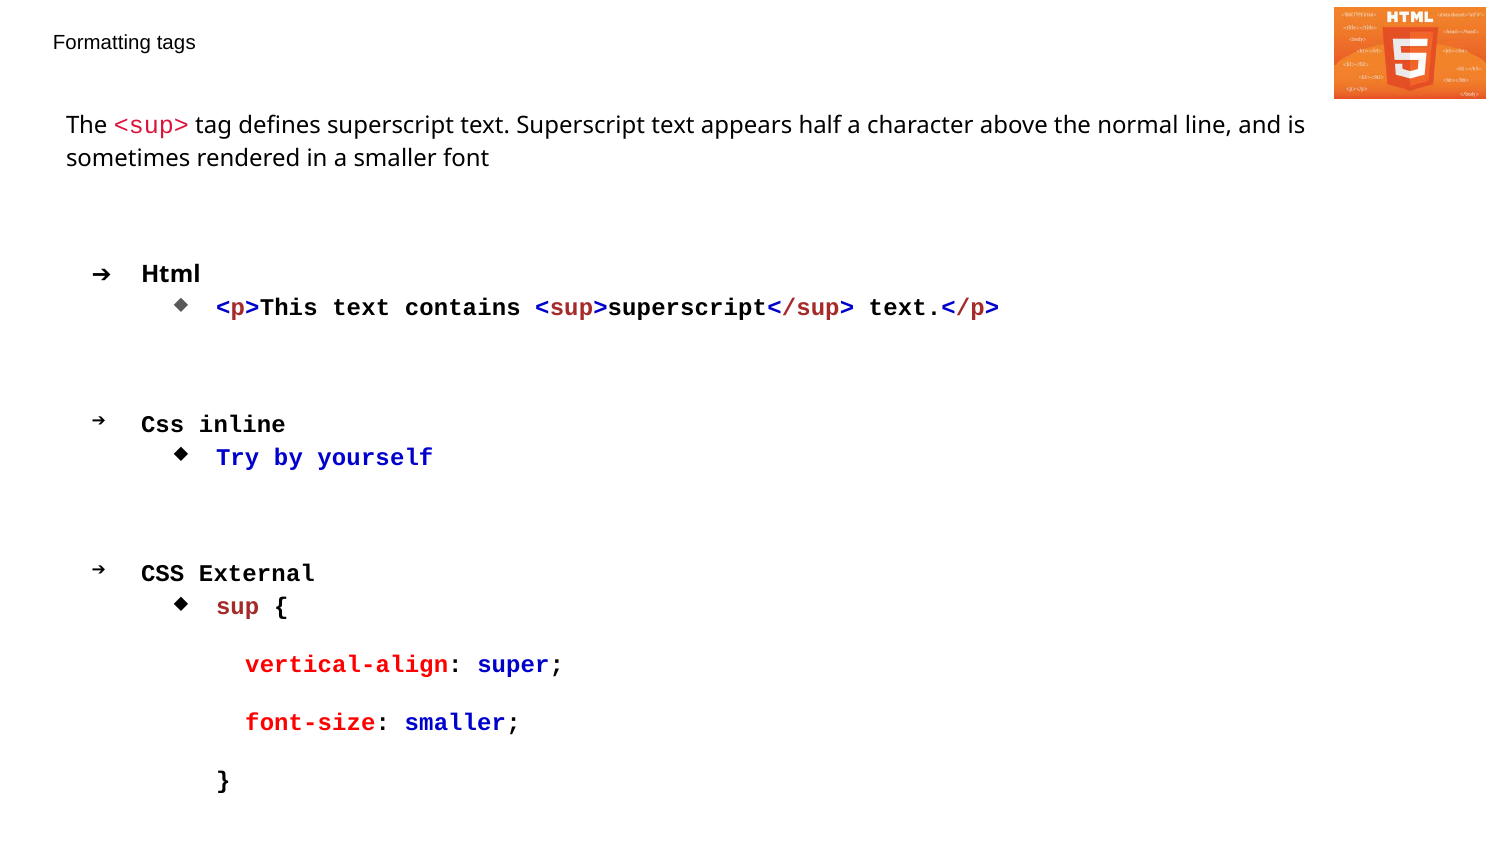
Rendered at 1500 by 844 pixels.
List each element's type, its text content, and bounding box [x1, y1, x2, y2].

list The <sup> tag defines superscript text. Superscript text appears half a character above the normal line, and is sometimes rendered in a smaller font Html <p>This text contains <sup>superscript</sup> text.</p> Css inline Try by yourself CSS External sup { vertical-align: super; font-size: smaller; } [51, 88, 1449, 844]
picture [1334, 7, 1486, 99]
title Formatting tags [37, 10, 1436, 105]
